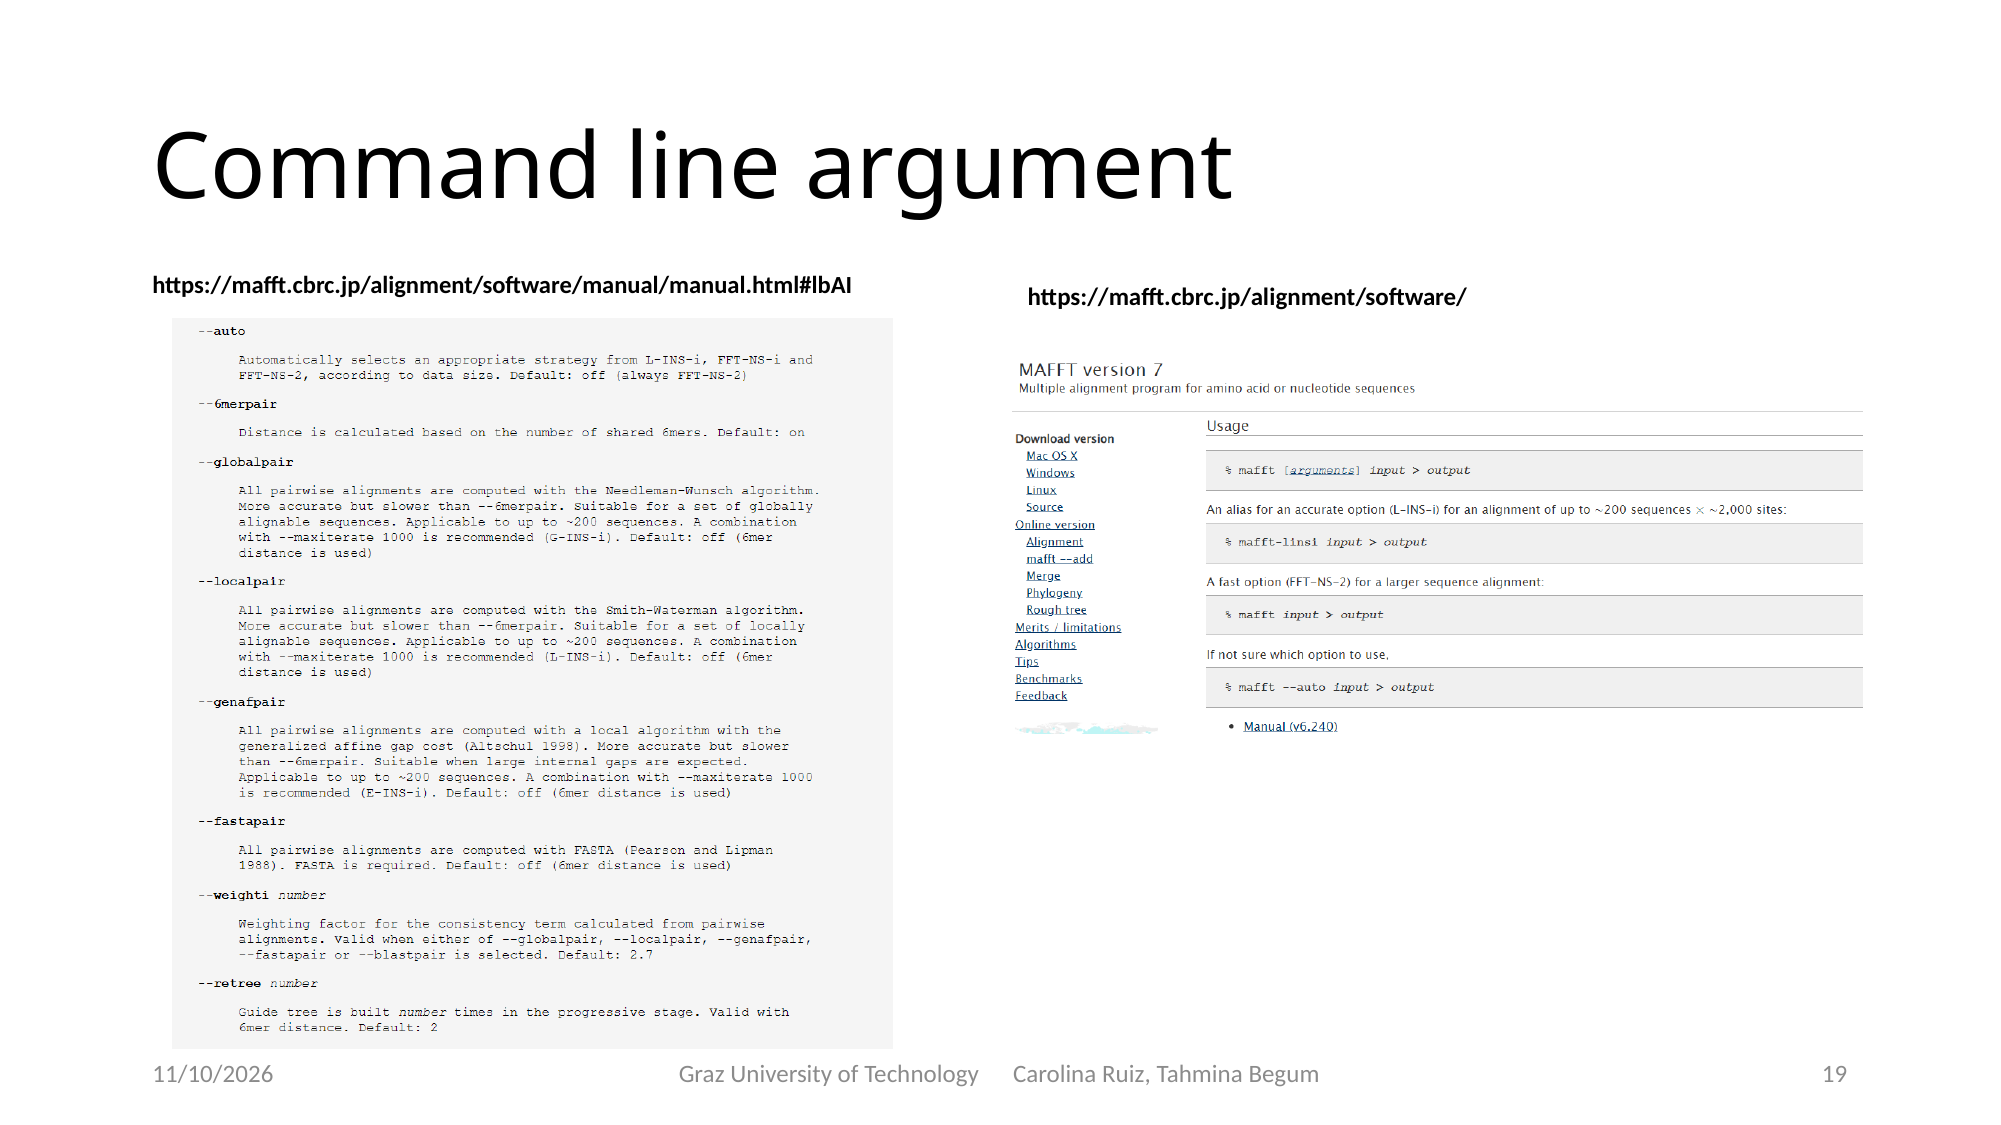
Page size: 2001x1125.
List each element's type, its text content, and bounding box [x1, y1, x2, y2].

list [1012, 355, 1863, 734]
list https://mafft.cbrc.jp/alignment/software/manual/manual.html#lbAI [137, 248, 980, 307]
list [172, 318, 893, 1049]
title Command line argument [137, 59, 1863, 278]
footer Graz University of Technology Carolina Ruiz, Tahmina Begum [662, 1042, 1338, 1103]
slide_number 19 [1412, 1042, 1863, 1103]
list https://mafft.cbrc.jp/alignment/software/ [1012, 275, 1863, 319]
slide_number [137, 1042, 588, 1103]
